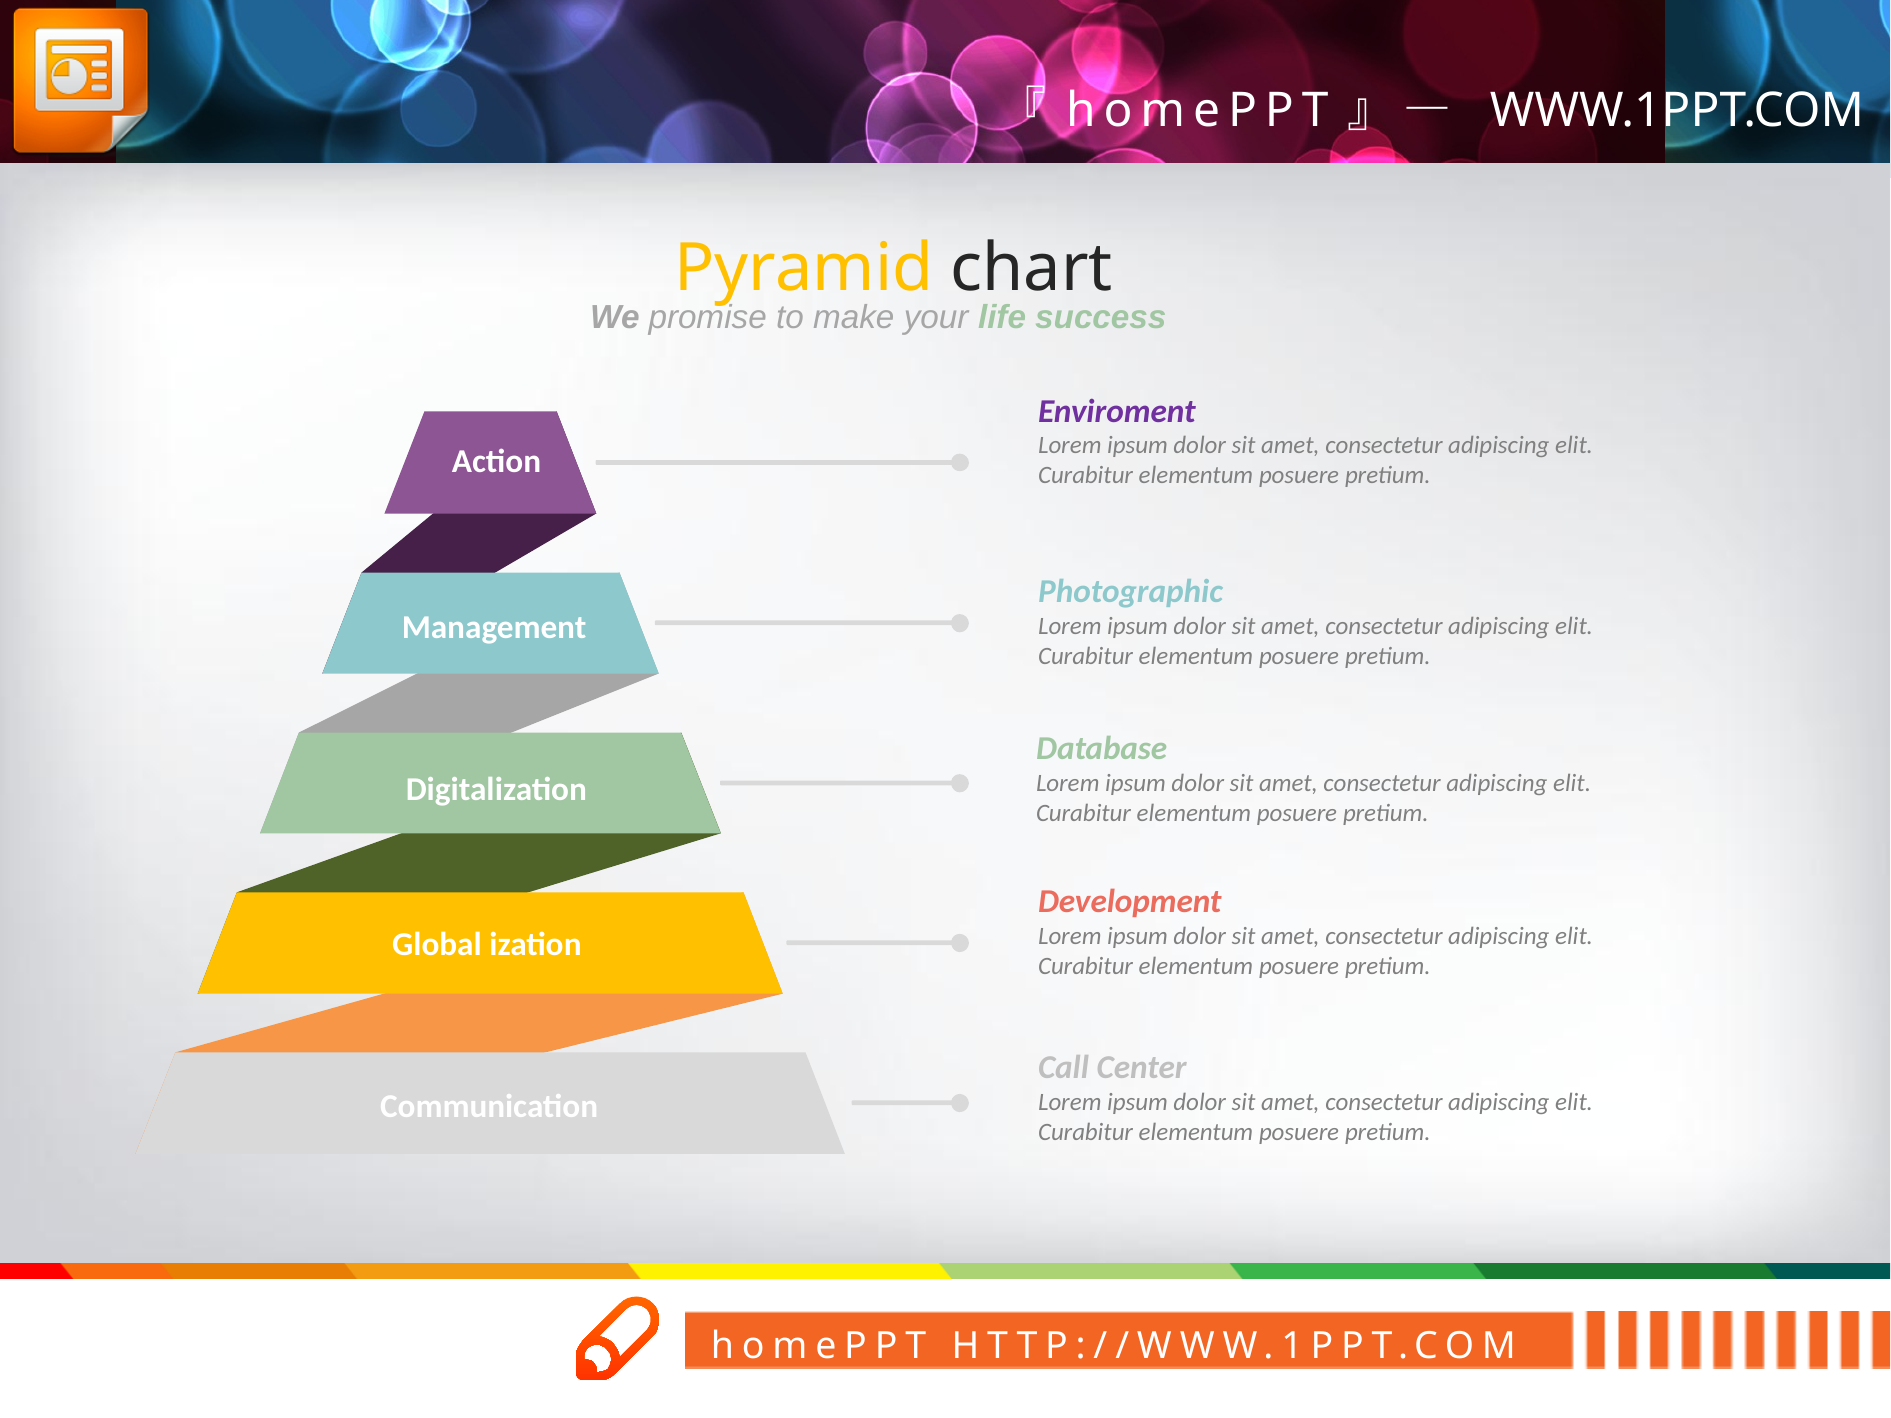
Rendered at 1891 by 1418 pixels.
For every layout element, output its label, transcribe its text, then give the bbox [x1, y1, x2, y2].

picture [0, 0, 1891, 1279]
text_box We promise to make your life success [411, 284, 1345, 345]
text_box Call Center Lorem ipsum dolor sit amet, consectetur adipiscing elit. Curabitur elementum posuere pretium. [1018, 1035, 1664, 1182]
text_box Development Lorem ipsum dolor sit amet, consectetur adipiscing elit. Curabitur elementum posuere pretium. [1018, 869, 1664, 1015]
text_box Database Lorem ipsum dolor sit amet, consectetur adipiscing elit. Curabitur elementum posuere pretium. [1015, 716, 1662, 863]
text_box Enviroment Lorem ipsum dolor sit amet, consectetur adipiscing elit. Curabitur elementum posuere pretium. [1018, 378, 1664, 529]
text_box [135, 411, 969, 1155]
text_box Photographic Lorem ipsum dolor sit amet, consectetur adipiscing elit. Curabitur elementum posuere pretium. [1018, 559, 1664, 706]
text_box Pyramid chart [35, 212, 1753, 317]
picture [685, 1311, 1891, 1369]
